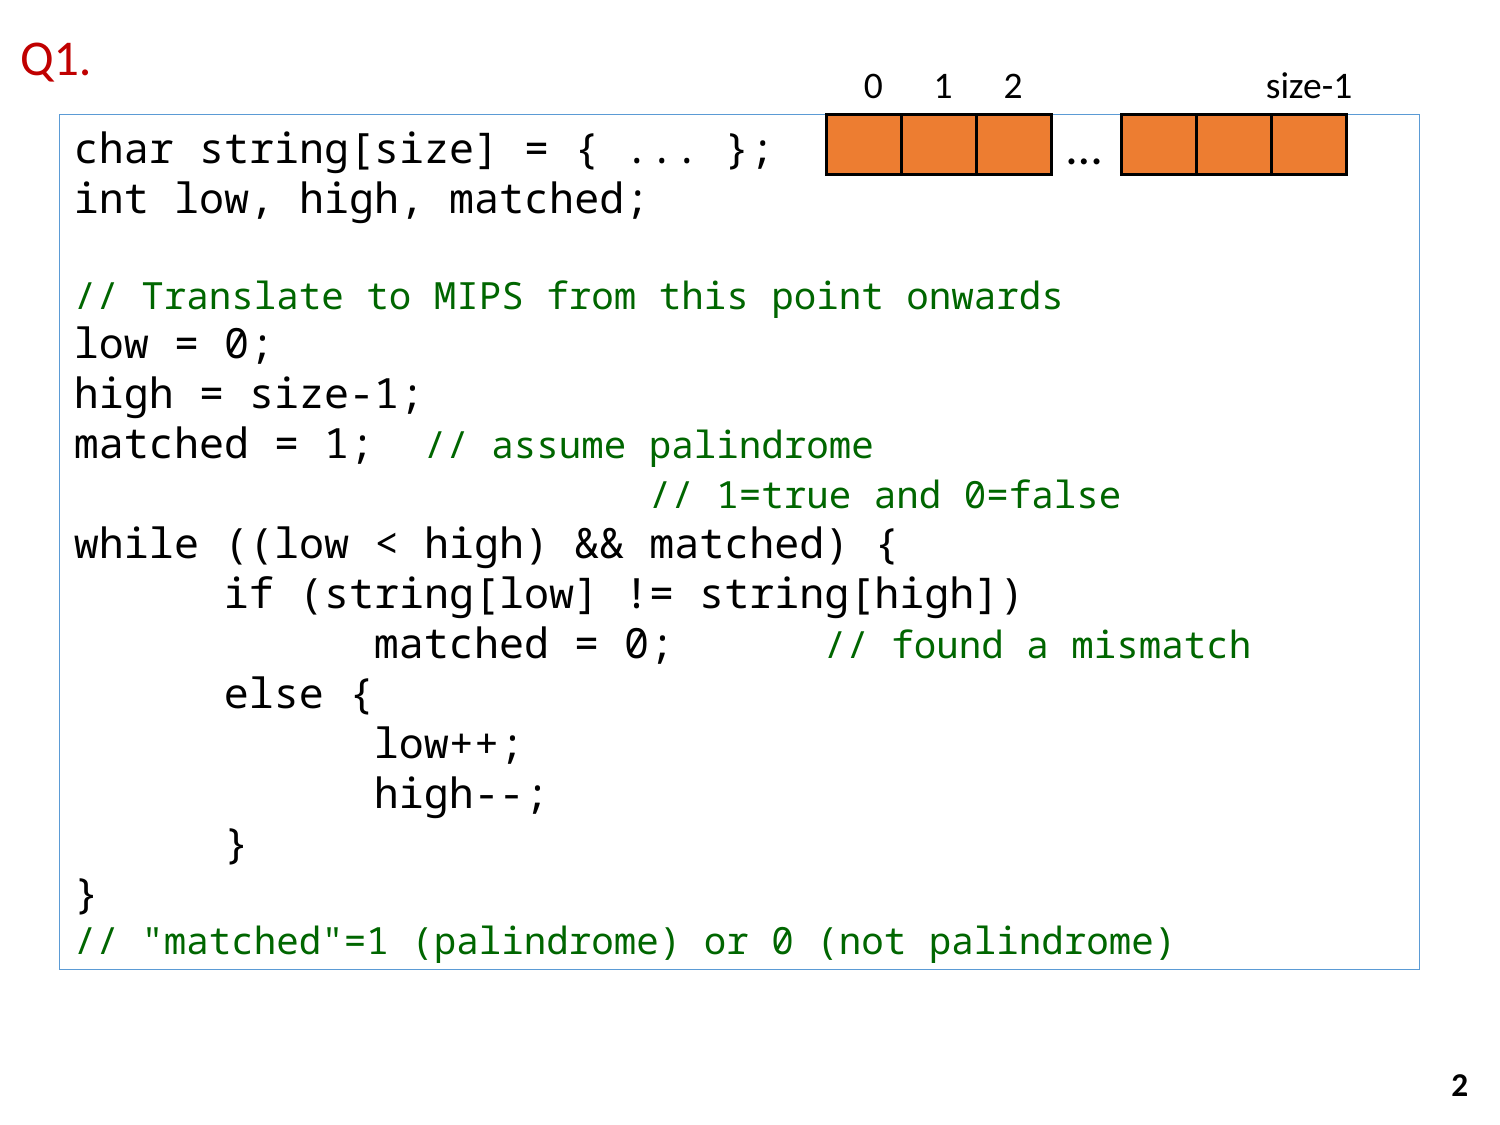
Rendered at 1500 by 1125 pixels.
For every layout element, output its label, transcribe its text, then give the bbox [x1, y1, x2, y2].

text_box char string[size] = { ... }; int low, high, matched; // Translate to MIPS from this point onwards low = 0; high = size-1; matched = 1; // assume palindrome // 1=true and 0=false while ((low < high) && matched) { if (string[low] != string[high]) matched = 0; // found a mismatch else { low++; high--; } } // "matched"=1 (palindrome) or 0 (not palindrome) [59, 114, 1420, 970]
text_box Q1. [0, 17, 130, 93]
slide_number 2 [1032, 1052, 1483, 1113]
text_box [826, 53, 1371, 183]
